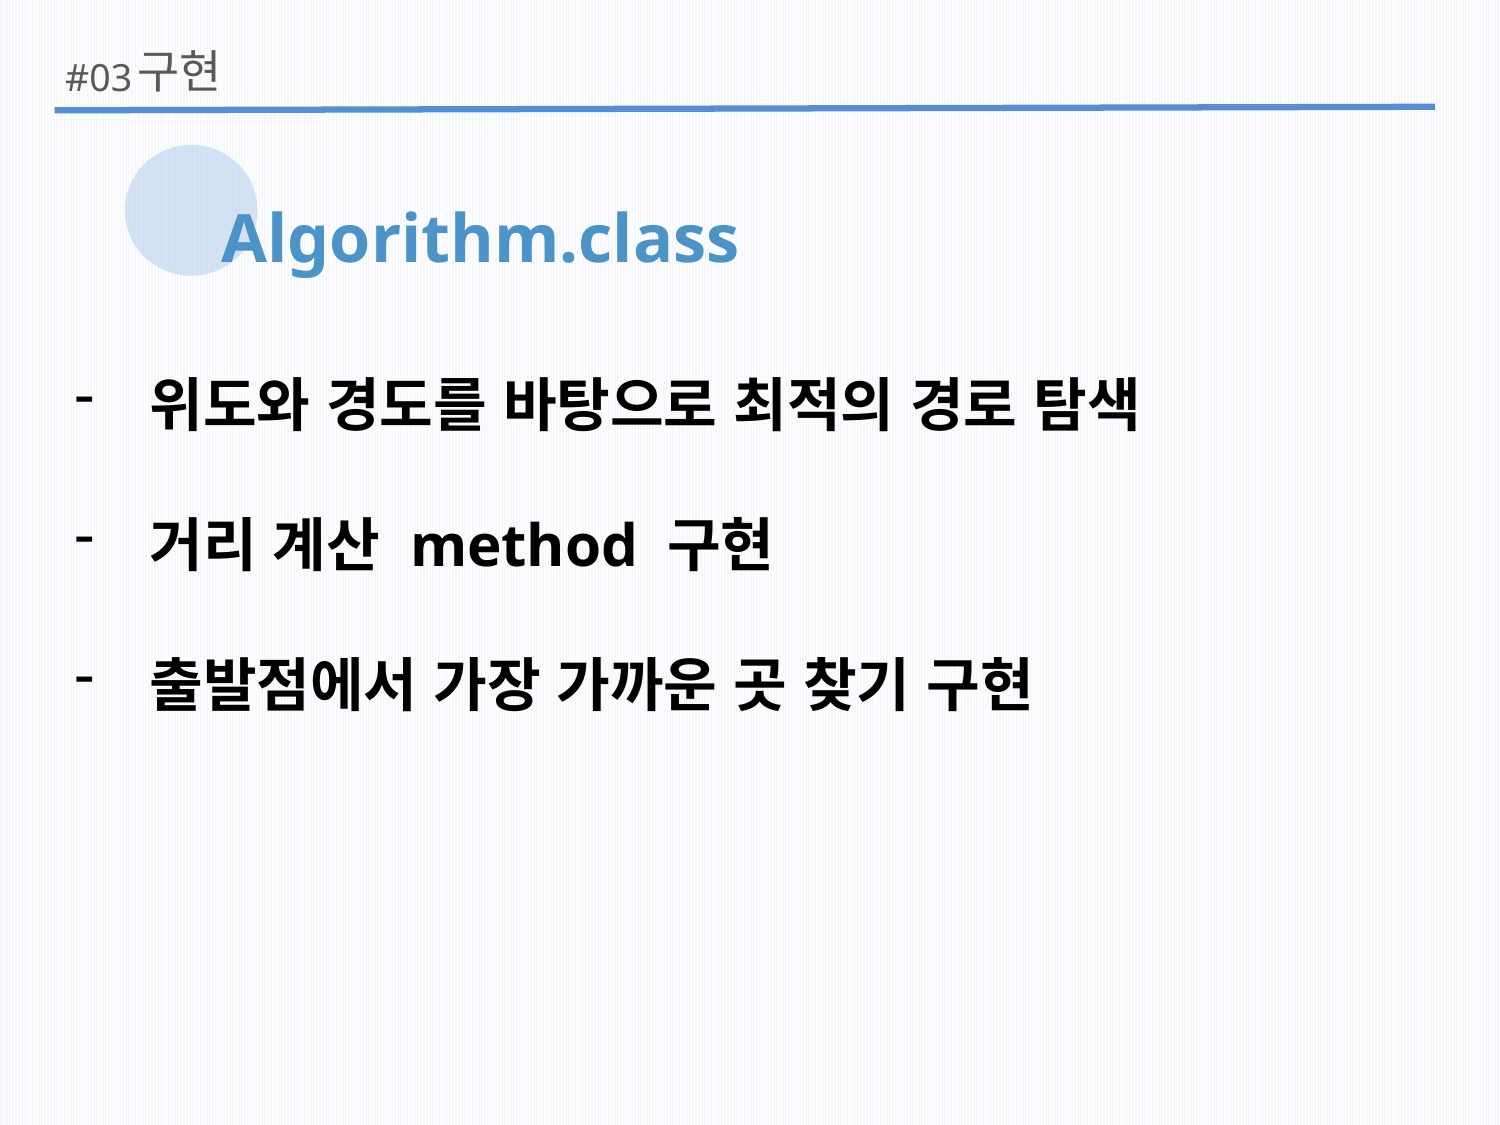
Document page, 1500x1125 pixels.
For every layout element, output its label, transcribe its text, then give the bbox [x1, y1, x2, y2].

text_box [124, 144, 988, 286]
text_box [54, 106, 1436, 111]
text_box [51, 35, 348, 107]
text_box 위도와 경도를 바탕으로 최적의 경로 탐색 거리 계산 method 구현 출발점에서 가장 가까운 곳 찾기 구현 [59, 360, 1500, 936]
